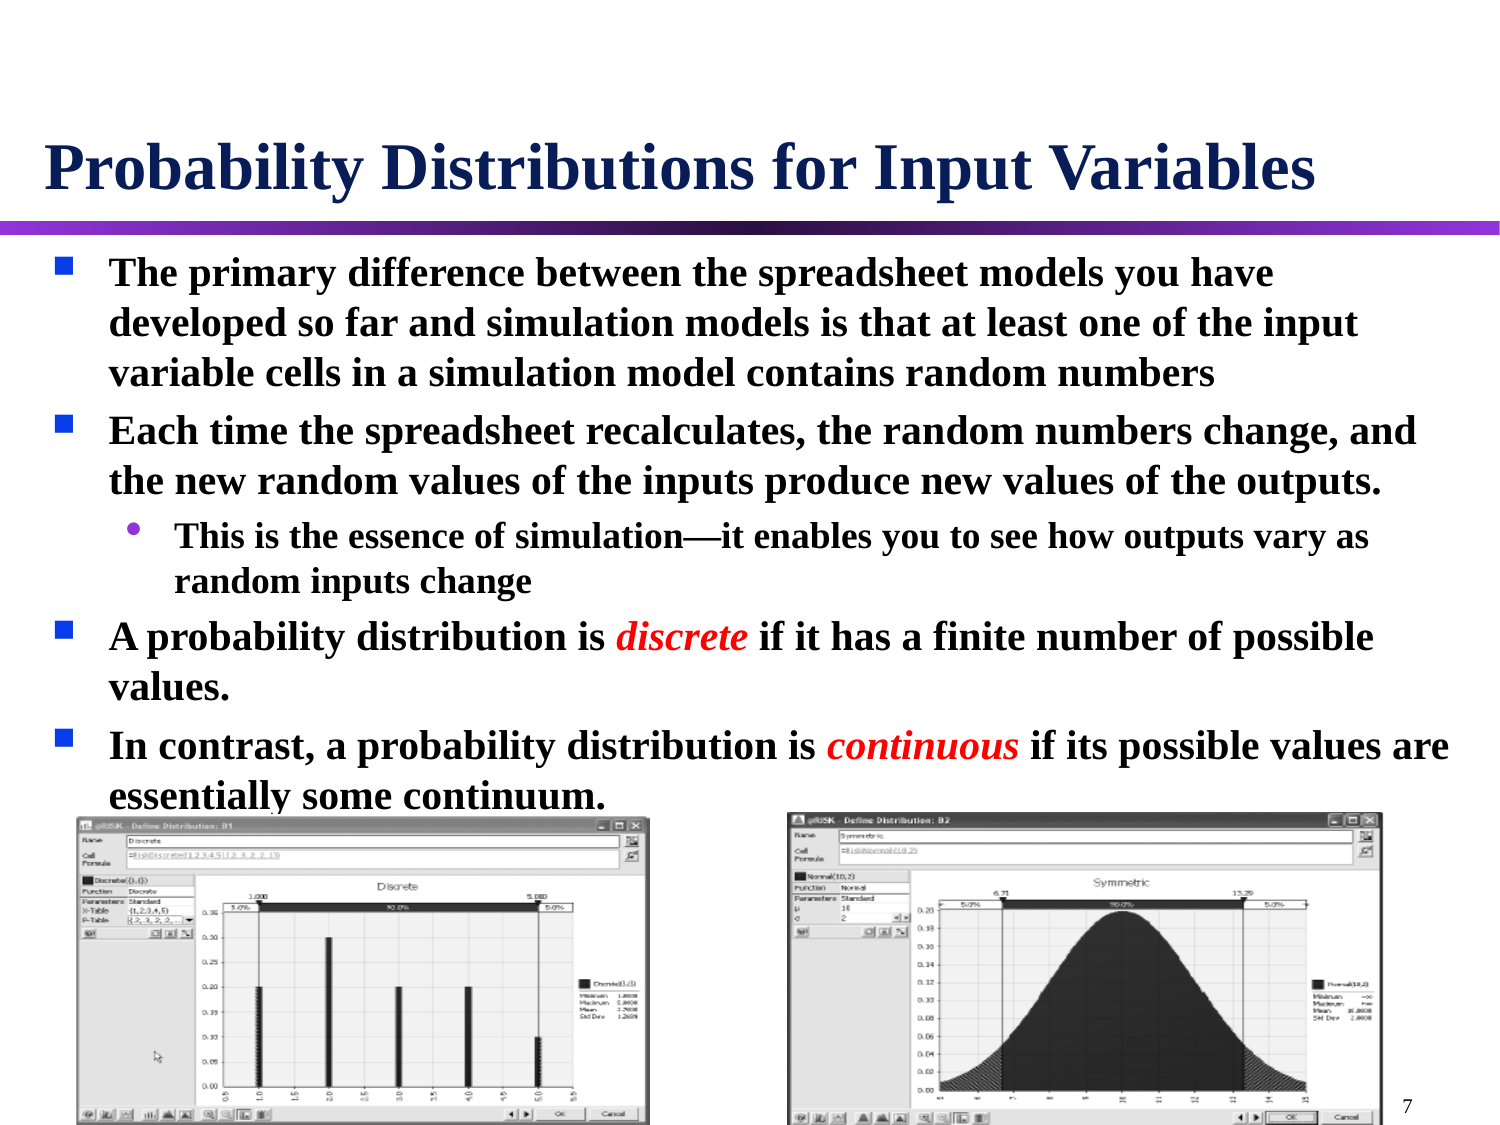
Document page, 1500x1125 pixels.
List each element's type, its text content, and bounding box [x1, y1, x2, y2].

list The primary difference between the spreadsheet models you have developed so far and simulation models is that at least one of the input variable cells in a simulation model contains random numbers Each time the spreadsheet recalculates, the random numbers change, and the new random values of the inputs produce new values of the outputs. This is the essence of simulation—it enables you to see how outputs vary as random inputs change A probability distribution is discrete if it has a finite number of possible values. In contrast, a probability distribution is continuous if its possible values are essentially some continuum. [37, 237, 1471, 1063]
picture [787, 812, 1388, 1125]
title Probability Distributions for Input Variables [29, 24, 1471, 211]
picture [74, 814, 651, 1125]
